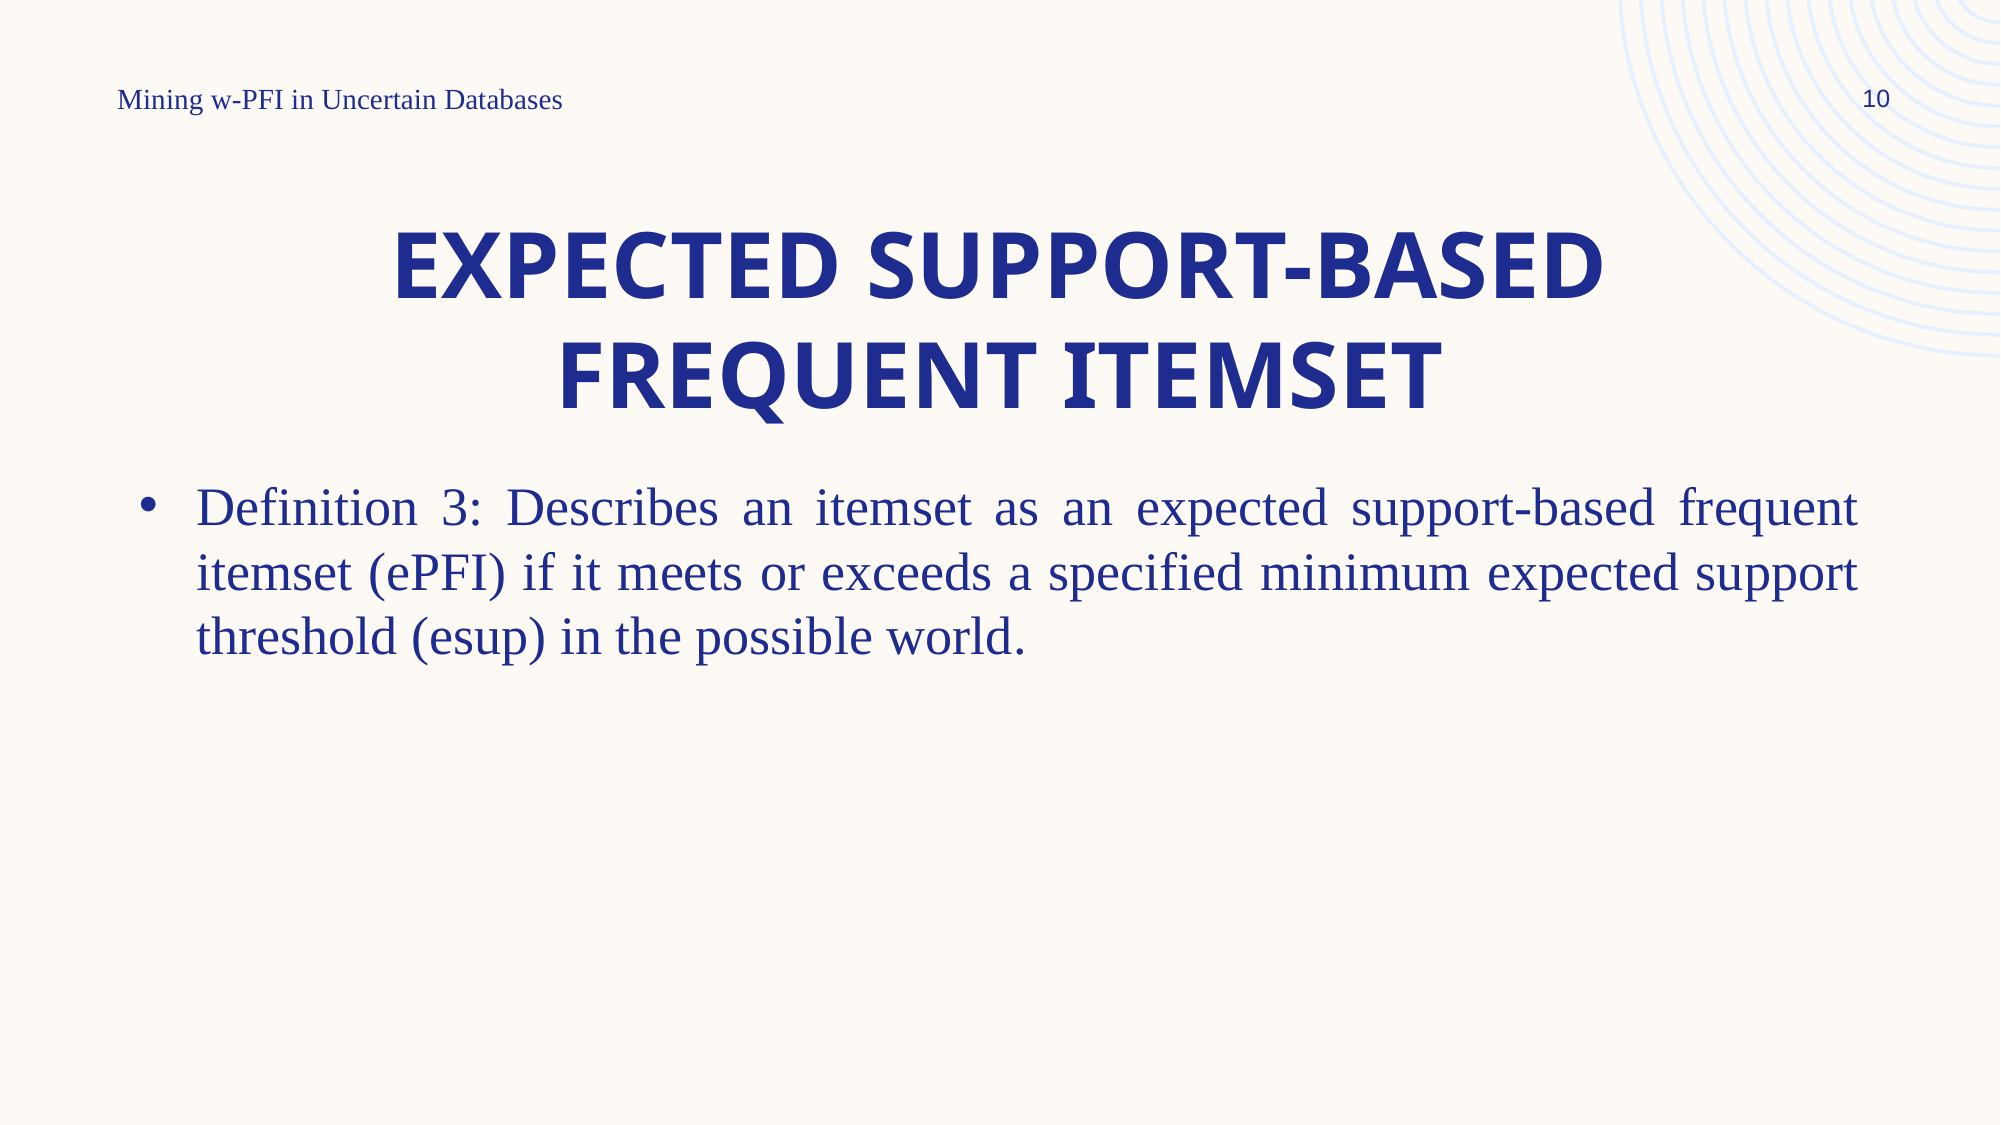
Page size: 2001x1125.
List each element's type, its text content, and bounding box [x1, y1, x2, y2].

title Expected support-based frequent itemset [124, 199, 1875, 326]
slide_number 10 [1795, 75, 1958, 120]
footer Mining w-PFI in Uncertain Databases [101, 75, 627, 120]
list Definition 3: Describes an itemset as an expected support-based frequent itemset (ePFI) if it meets or exceeds a specified minimum expected support threshold (esup) in the possible world. [124, 463, 1876, 929]
